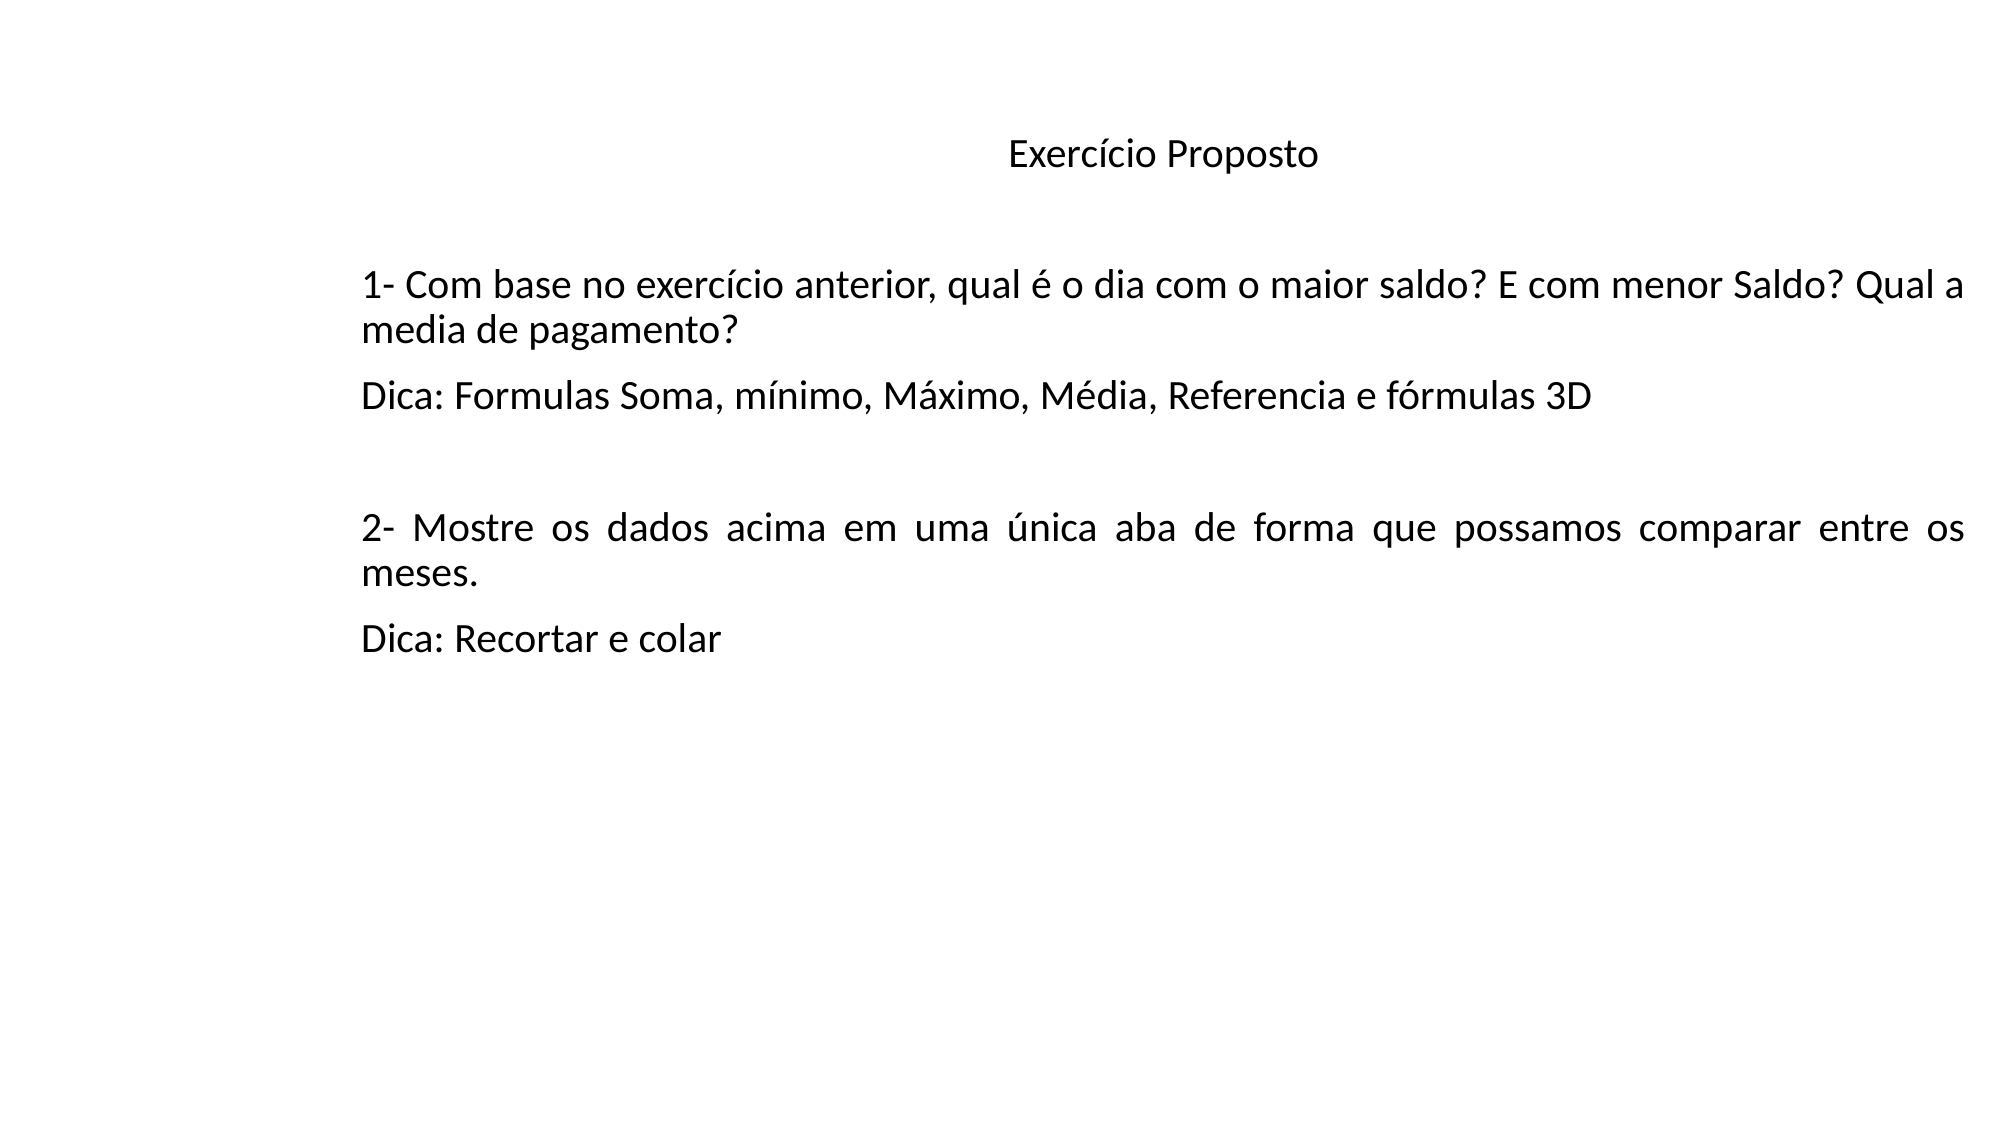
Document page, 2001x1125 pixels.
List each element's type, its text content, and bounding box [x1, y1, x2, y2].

subtitle Exercício Proposto 1- Com base no exercício anterior, qual é o dia com o maior saldo? E com menor Saldo? Qual a media de pagamento? Dica: Formulas Soma, mínimo, Máximo, Média, Referencia e fórmulas 3D 2- Mostre os dados acima em uma única aba de forma que possamos comparar entre os meses. Dica: Recortar e colar [346, 123, 1982, 1026]
